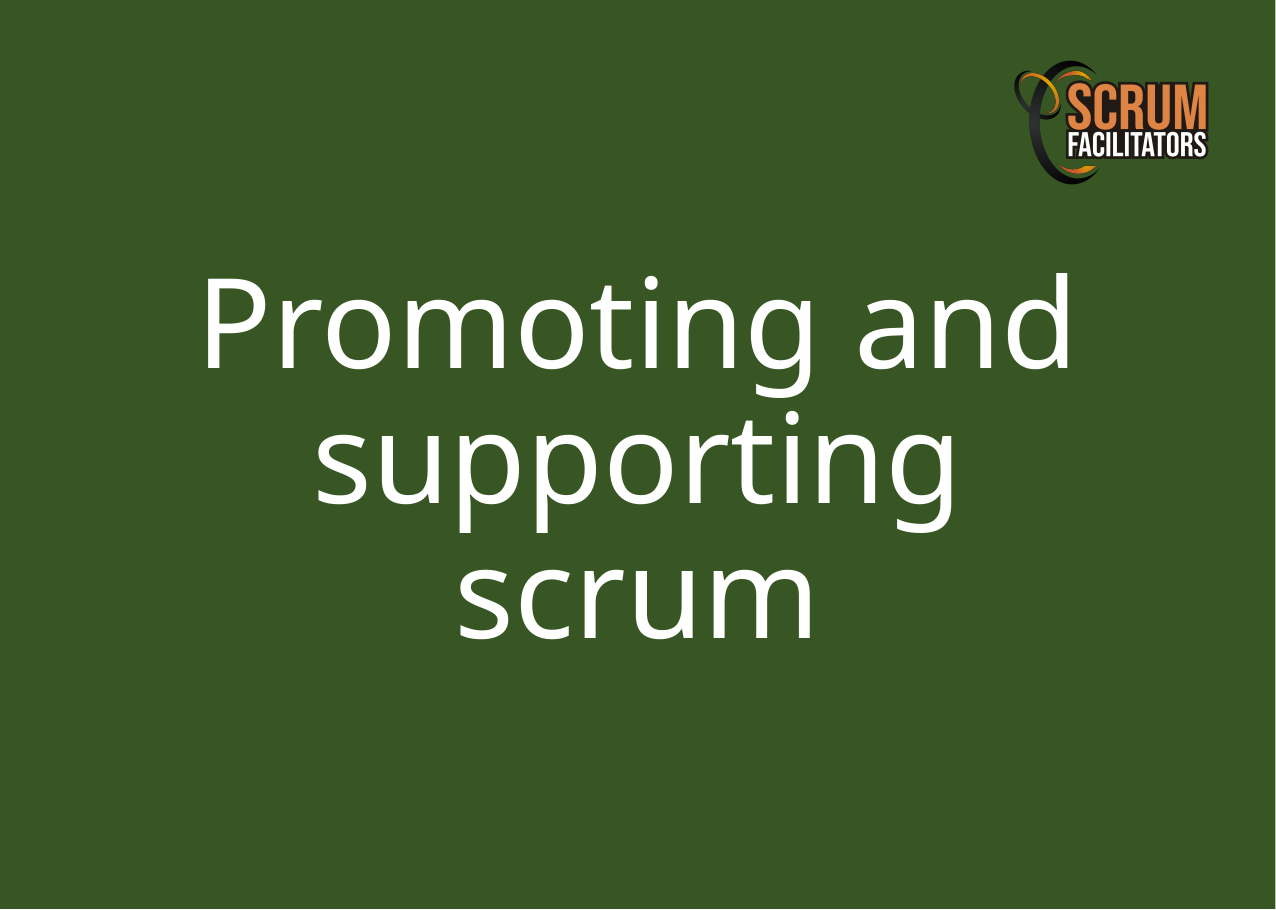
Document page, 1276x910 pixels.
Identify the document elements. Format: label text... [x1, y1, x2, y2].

list Promoting and supporting scrum [132, 291, 1143, 618]
picture [1011, 57, 1211, 187]
